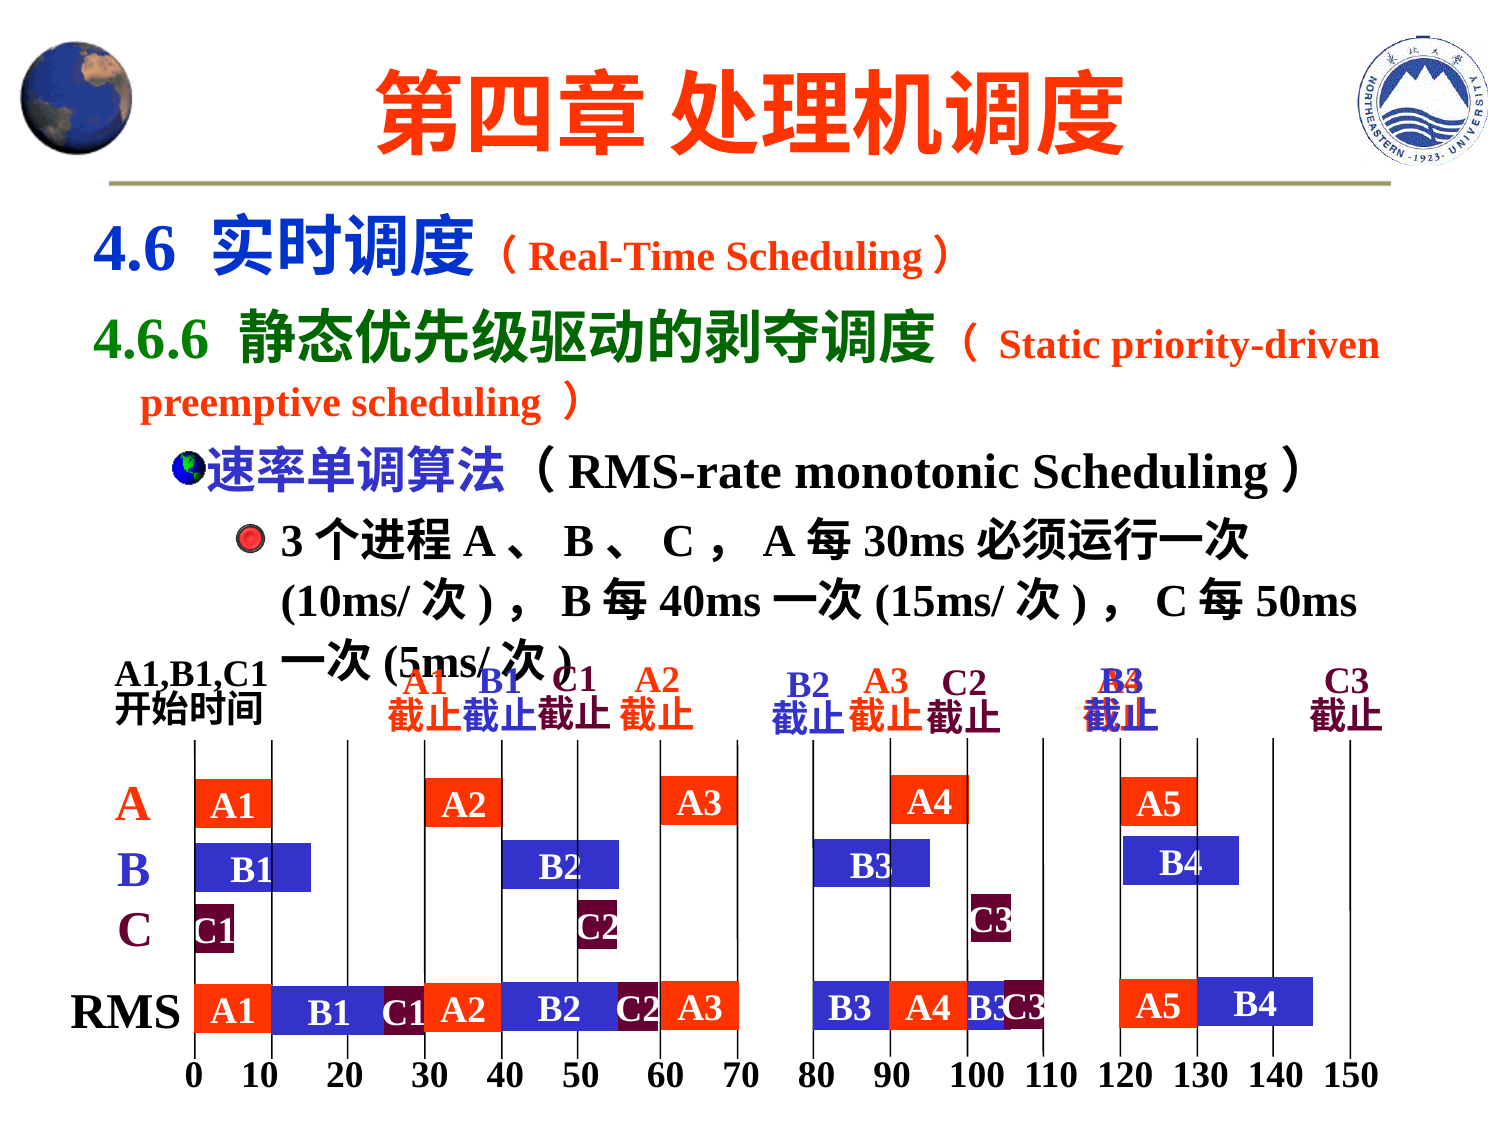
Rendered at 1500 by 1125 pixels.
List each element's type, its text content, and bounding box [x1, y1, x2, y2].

text_box A1,B1,C1 开始时间 [99, 650, 289, 738]
picture [109, 175, 1391, 188]
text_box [55, 971, 1313, 1047]
picture [233, 521, 266, 554]
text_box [169, 737, 1412, 1103]
picture [171, 450, 207, 486]
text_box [447, 657, 1176, 748]
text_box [102, 828, 169, 889]
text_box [372, 656, 521, 746]
picture [0, 37, 138, 161]
list 4.6 实时调度（Real-Time Scheduling） 4.6.6 静态优先级驱动的剥夺调度（ Static priority-driven preemptive scheduling ） 速率单调算法（RMS-rate monotonic Scheduling） 3个进程A、B、C，A每30ms必须运行一次(10ms/次)，B每40ms一次(15ms/次)，C每50ms一次(5ms/次) [78, 188, 1413, 658]
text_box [100, 763, 169, 839]
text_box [521, 655, 1400, 747]
picture [1352, 33, 1490, 171]
title 第四章 处理机调度 [112, 42, 1388, 180]
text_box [102, 889, 169, 965]
